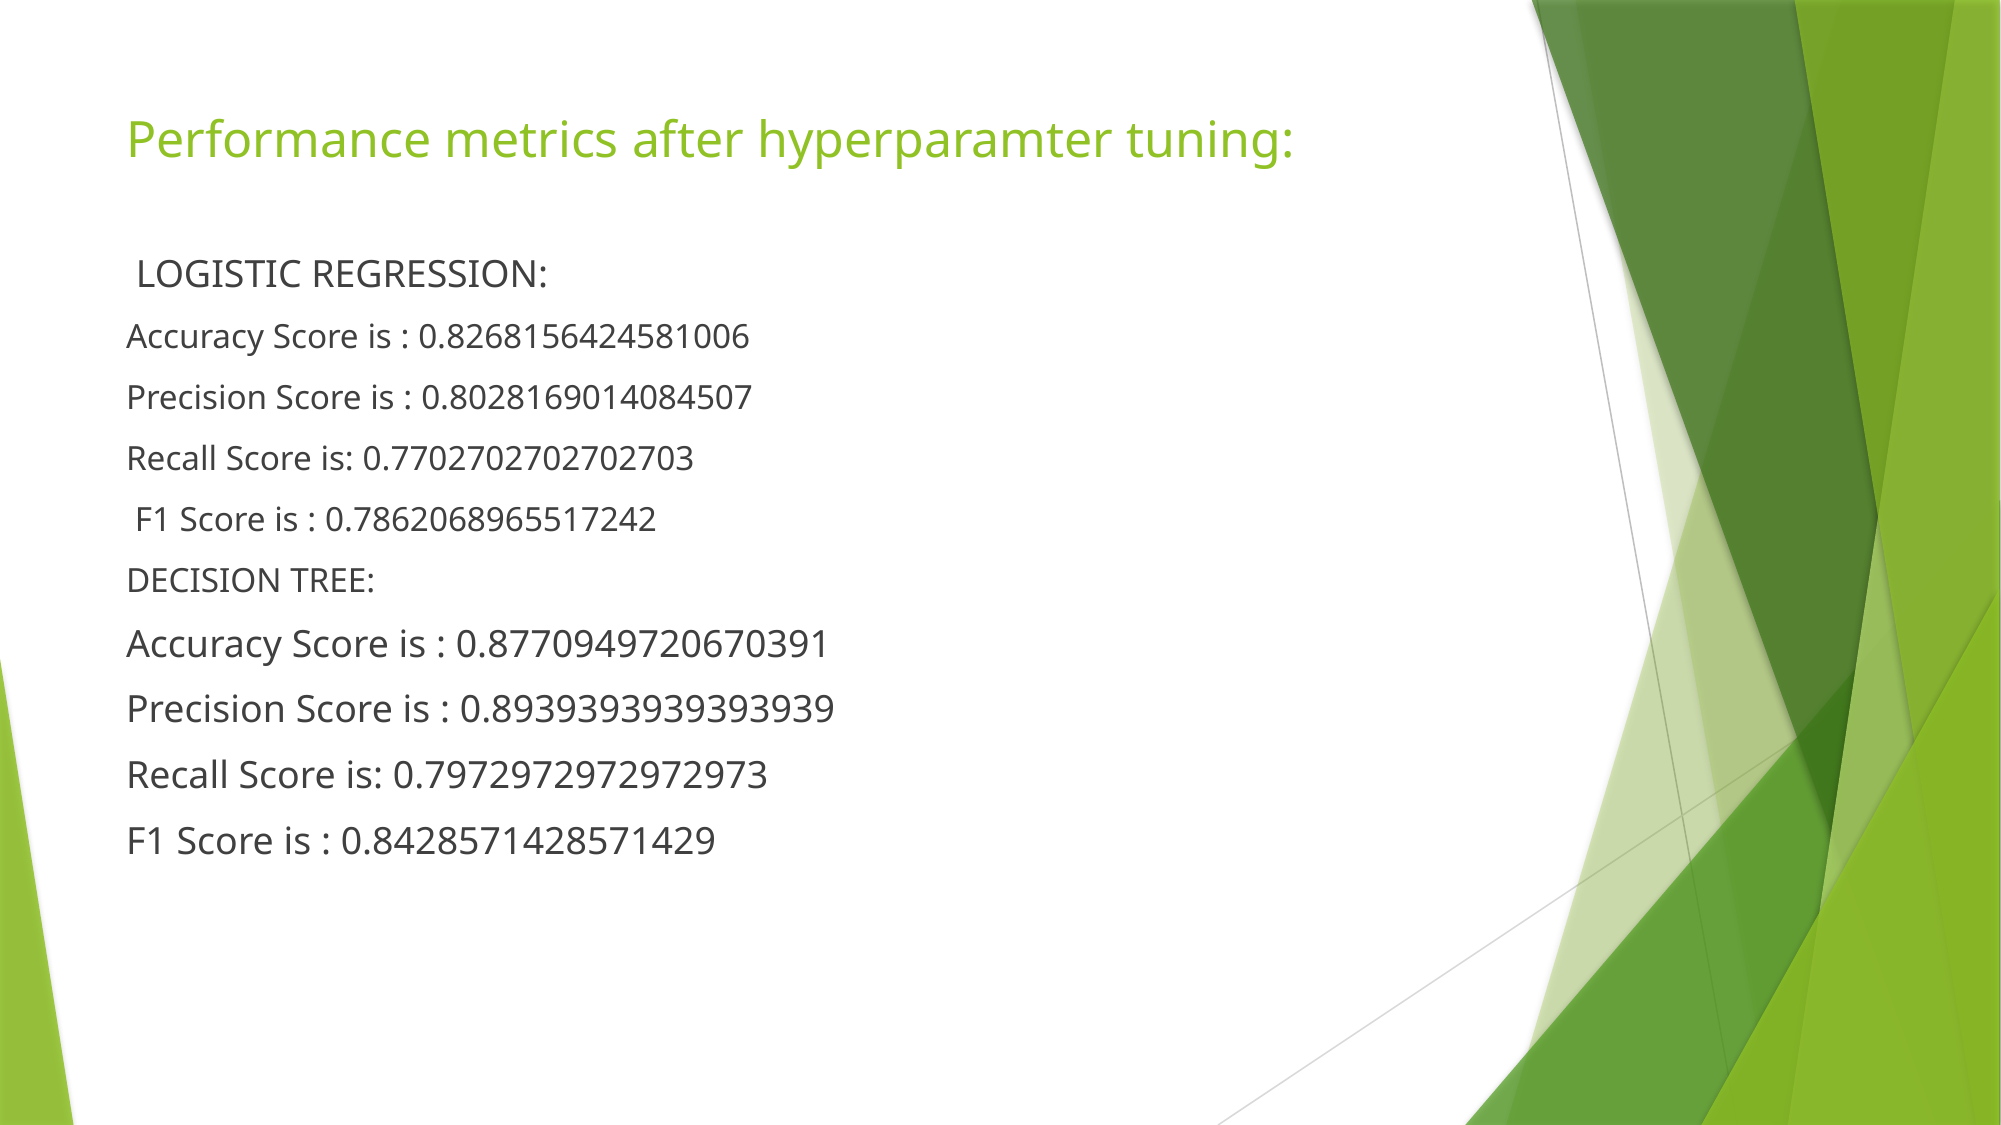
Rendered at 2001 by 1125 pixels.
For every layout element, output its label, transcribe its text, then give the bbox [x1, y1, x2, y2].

title Performance metrics after hyperparamter tuning: [111, 99, 1522, 242]
list LOGISTIC REGRESSION: Accuracy Score is : 0.8268156424581006 Precision Score is : 0.8028169014084507 Recall Score is: 0.7702702702702703 F1 Score is : 0.7862068965517242 DECISION TREE: Accuracy Score is : 0.8770949720670391 Precision Score is : 0.8939393939393939 Recall Score is: 0.7972972972972973 F1 Score is : 0.8428571428571429 [111, 242, 1522, 991]
